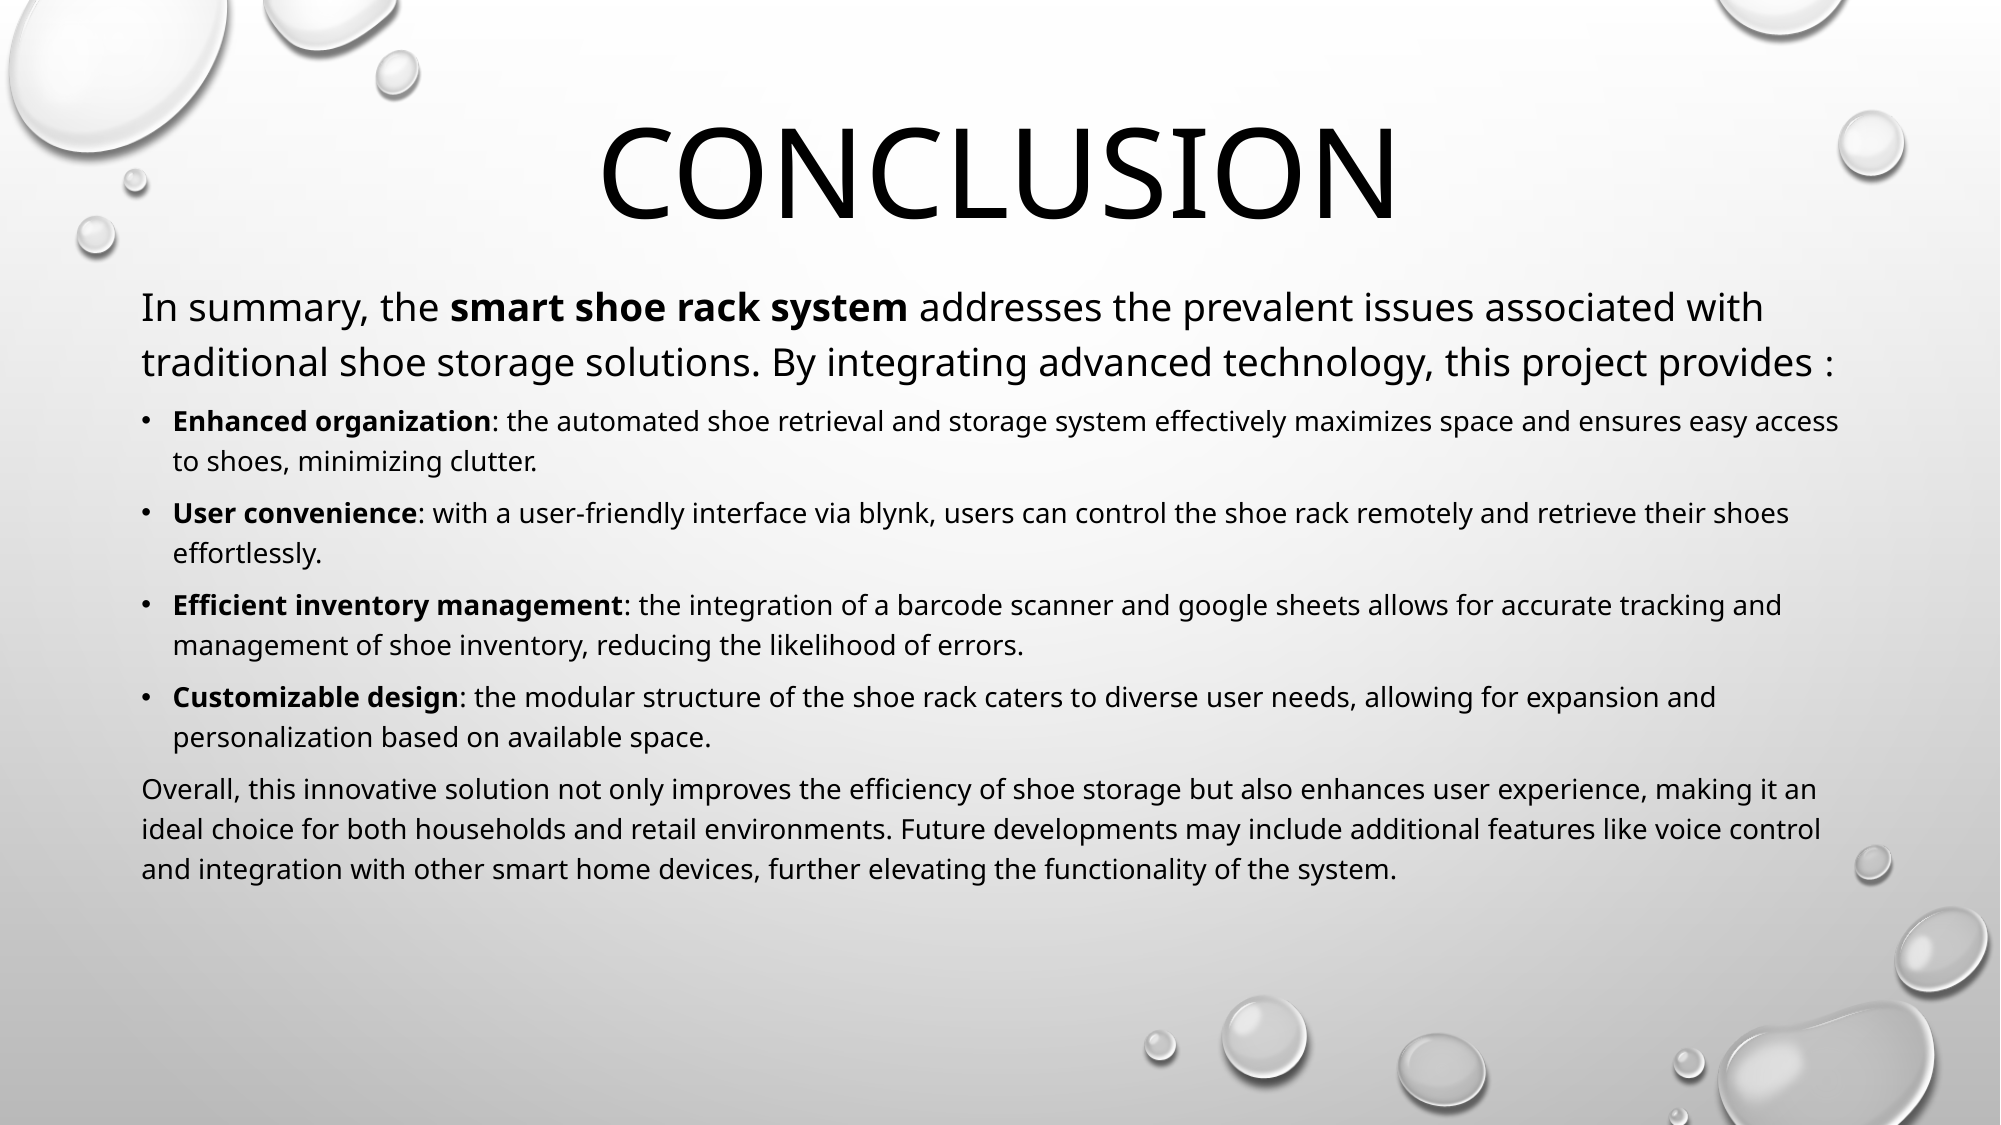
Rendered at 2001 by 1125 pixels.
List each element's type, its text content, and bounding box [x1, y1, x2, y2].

title conclusion [149, 47, 1851, 265]
picture [0, 0, 2000, 1125]
list In summary, the smart shoe rack system addresses the prevalent issues associated with traditional shoe storage solutions. By integrating advanced technology, this project provides : Enhanced organization: the automated shoe retrieval and storage system effectively maximizes space and ensures easy access to shoes, minimizing clutter. User convenience: with a user-friendly interface via blynk, users can control the shoe rack remotely and retrieve their shoes effortlessly. Efficient inventory management: the integration of a barcode scanner and google sheets allows for accurate tracking and management of shoe inventory, reducing the likelihood of errors. Customizable design: the modular structure of the shoe rack caters to diverse user needs, allowing for expansion and personalization based on available space. Overall, this innovative solution not only improves the efficiency of shoe storage but also enhances user experience, making it an ideal choice for both households and retail environments. Future developments may include additional features like voice control and integration with other smart home devices, further elevating the functionality of the system. [126, 265, 1874, 955]
